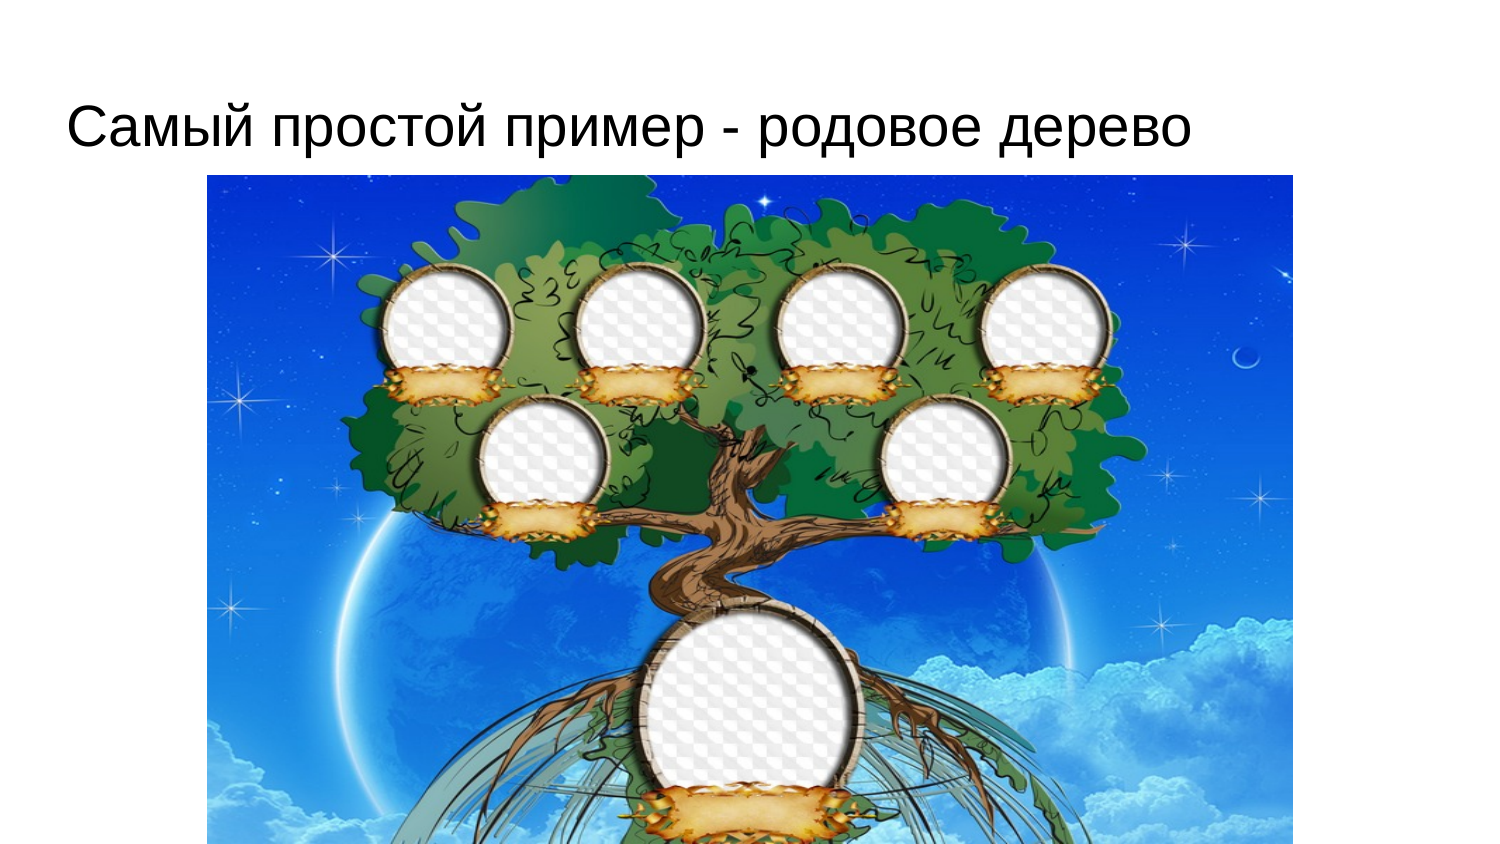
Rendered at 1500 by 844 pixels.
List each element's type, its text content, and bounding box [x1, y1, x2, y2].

picture [206, 175, 1293, 844]
title Самый простой пример - родовое дерево [51, 72, 1449, 167]
